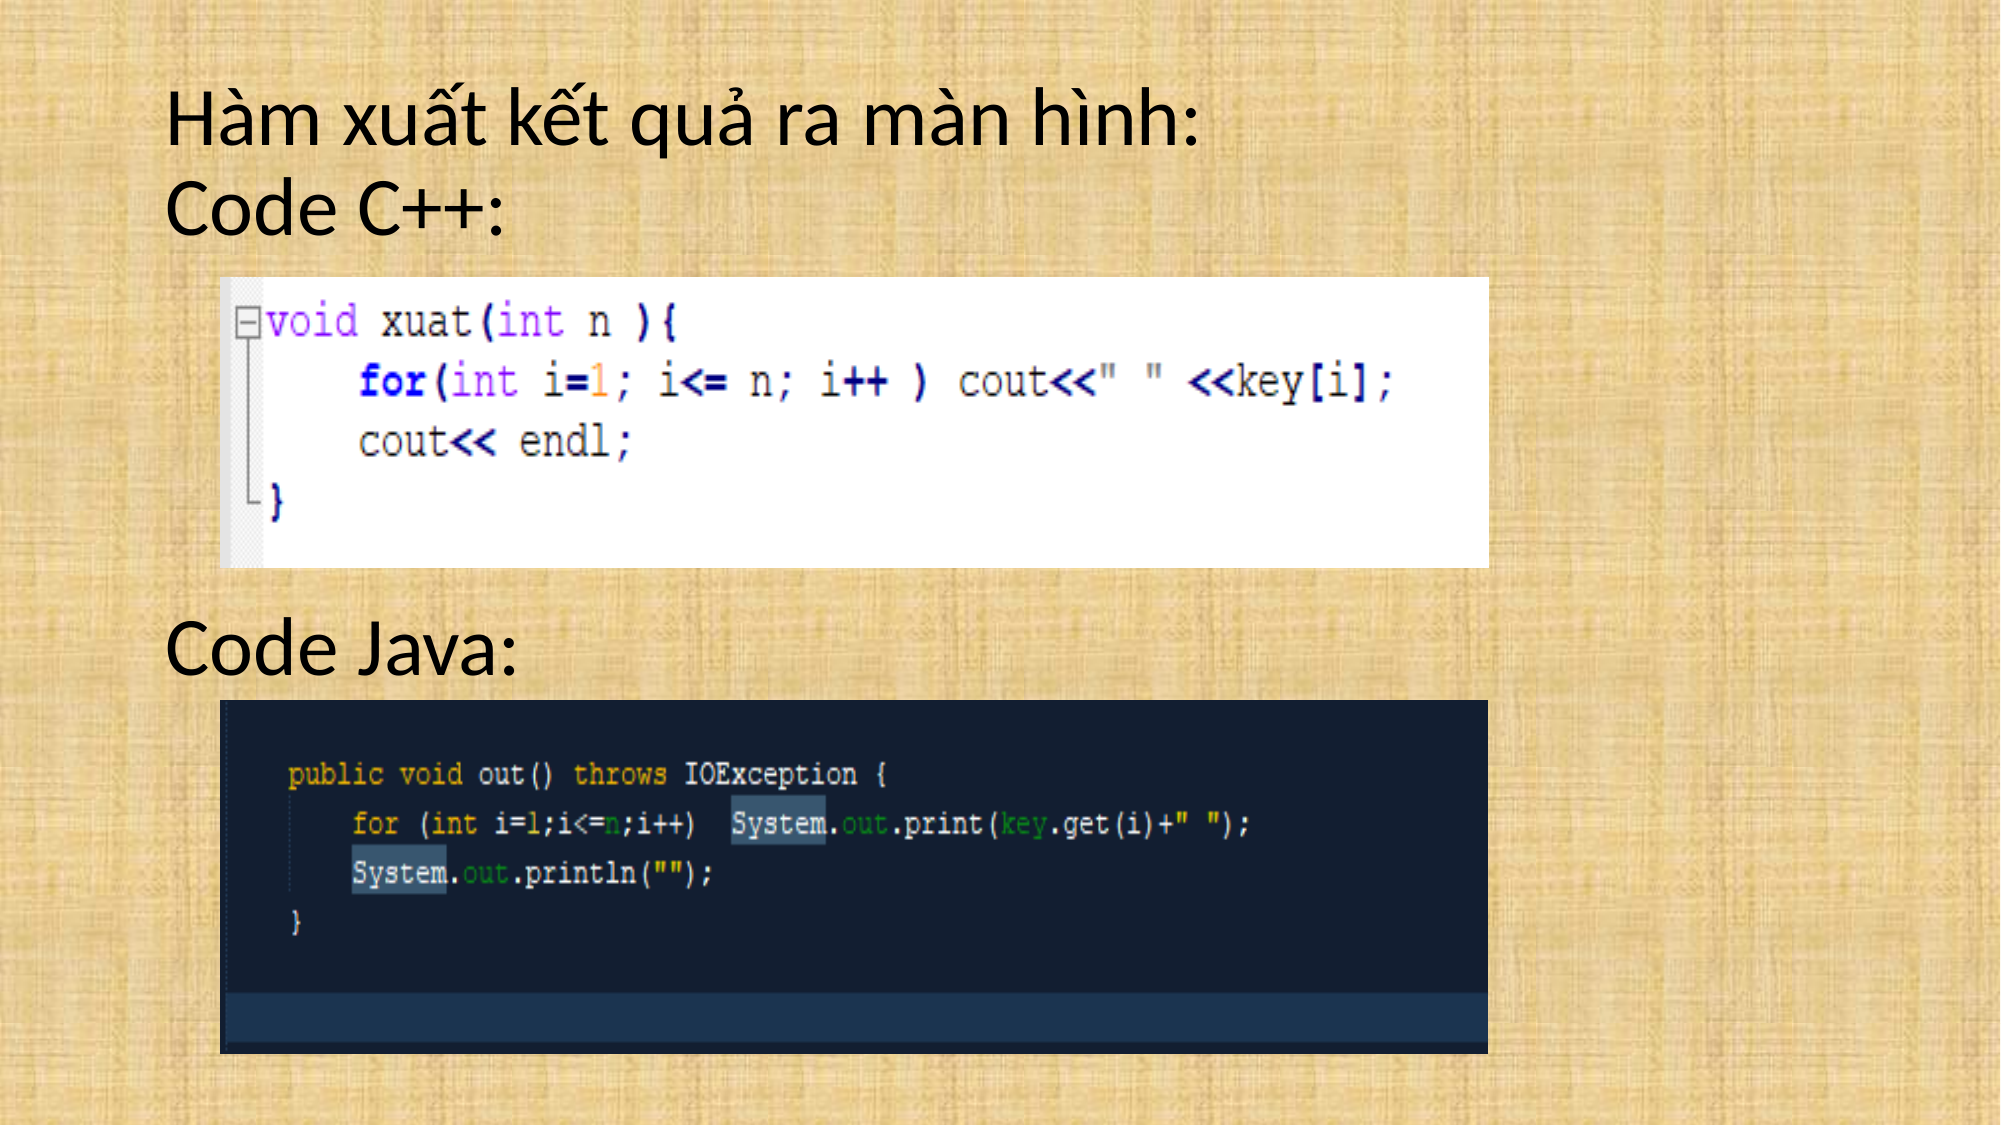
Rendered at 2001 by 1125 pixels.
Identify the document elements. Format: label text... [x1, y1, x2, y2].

text_box Code Java: [150, 584, 734, 700]
text_box Hàm xuất kết quả ra màn hình: [150, 54, 1559, 170]
picture [0, 0, 2001, 1125]
text_box Code C++: [150, 145, 734, 260]
